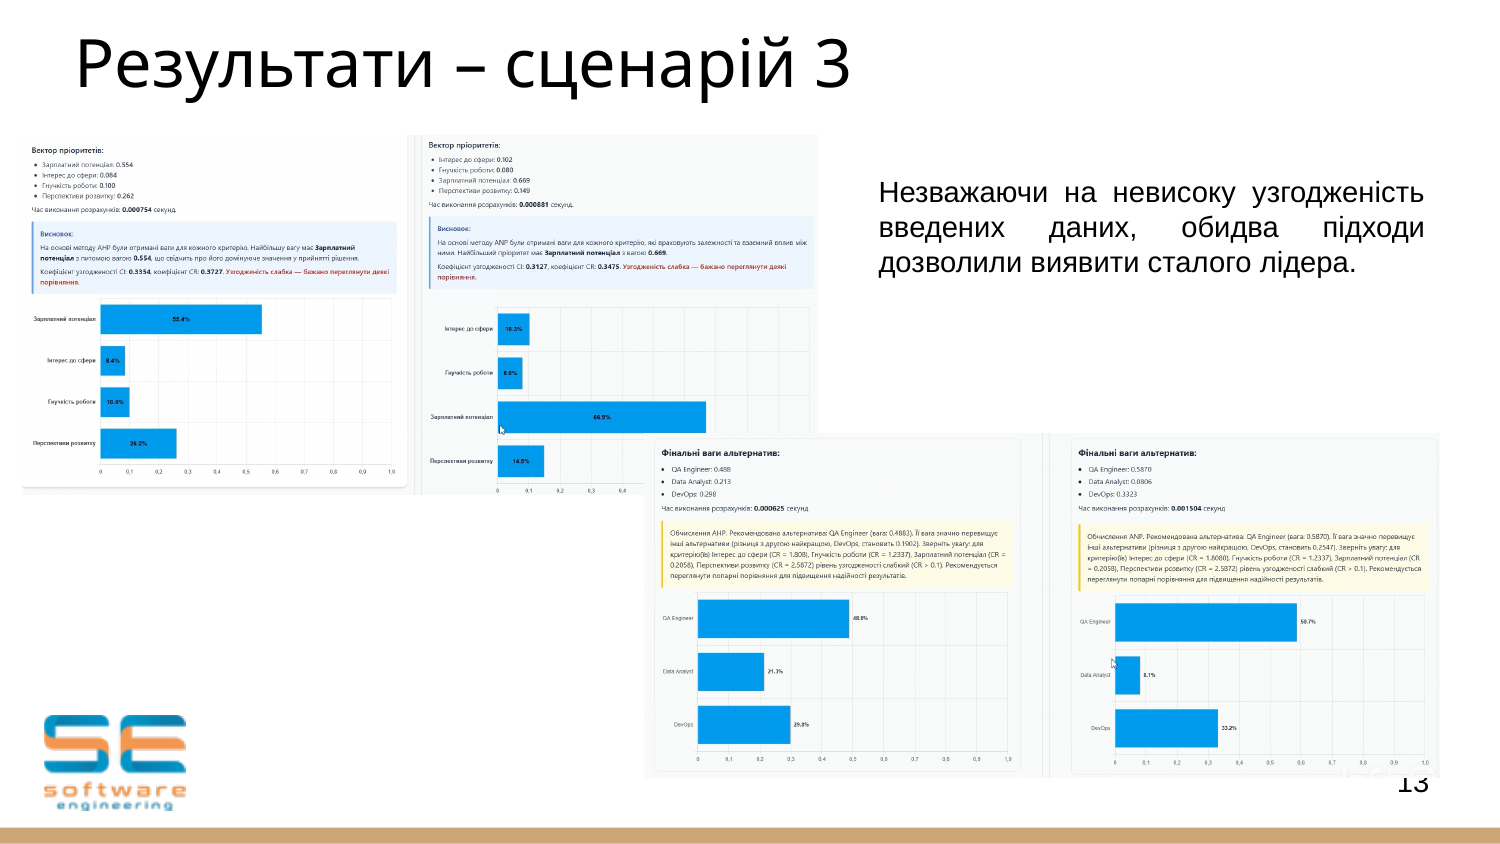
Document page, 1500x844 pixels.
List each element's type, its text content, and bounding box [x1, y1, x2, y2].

picture [21, 135, 1441, 778]
picture [43, 714, 186, 811]
text_box 13 [1382, 755, 1500, 806]
title Результати – сценарій 3 [59, 0, 1458, 116]
text_box Незважаючи на невисоку узгодженість введених даних, обидва підходи дозволили виявити сталого лідера. [863, 165, 1440, 286]
